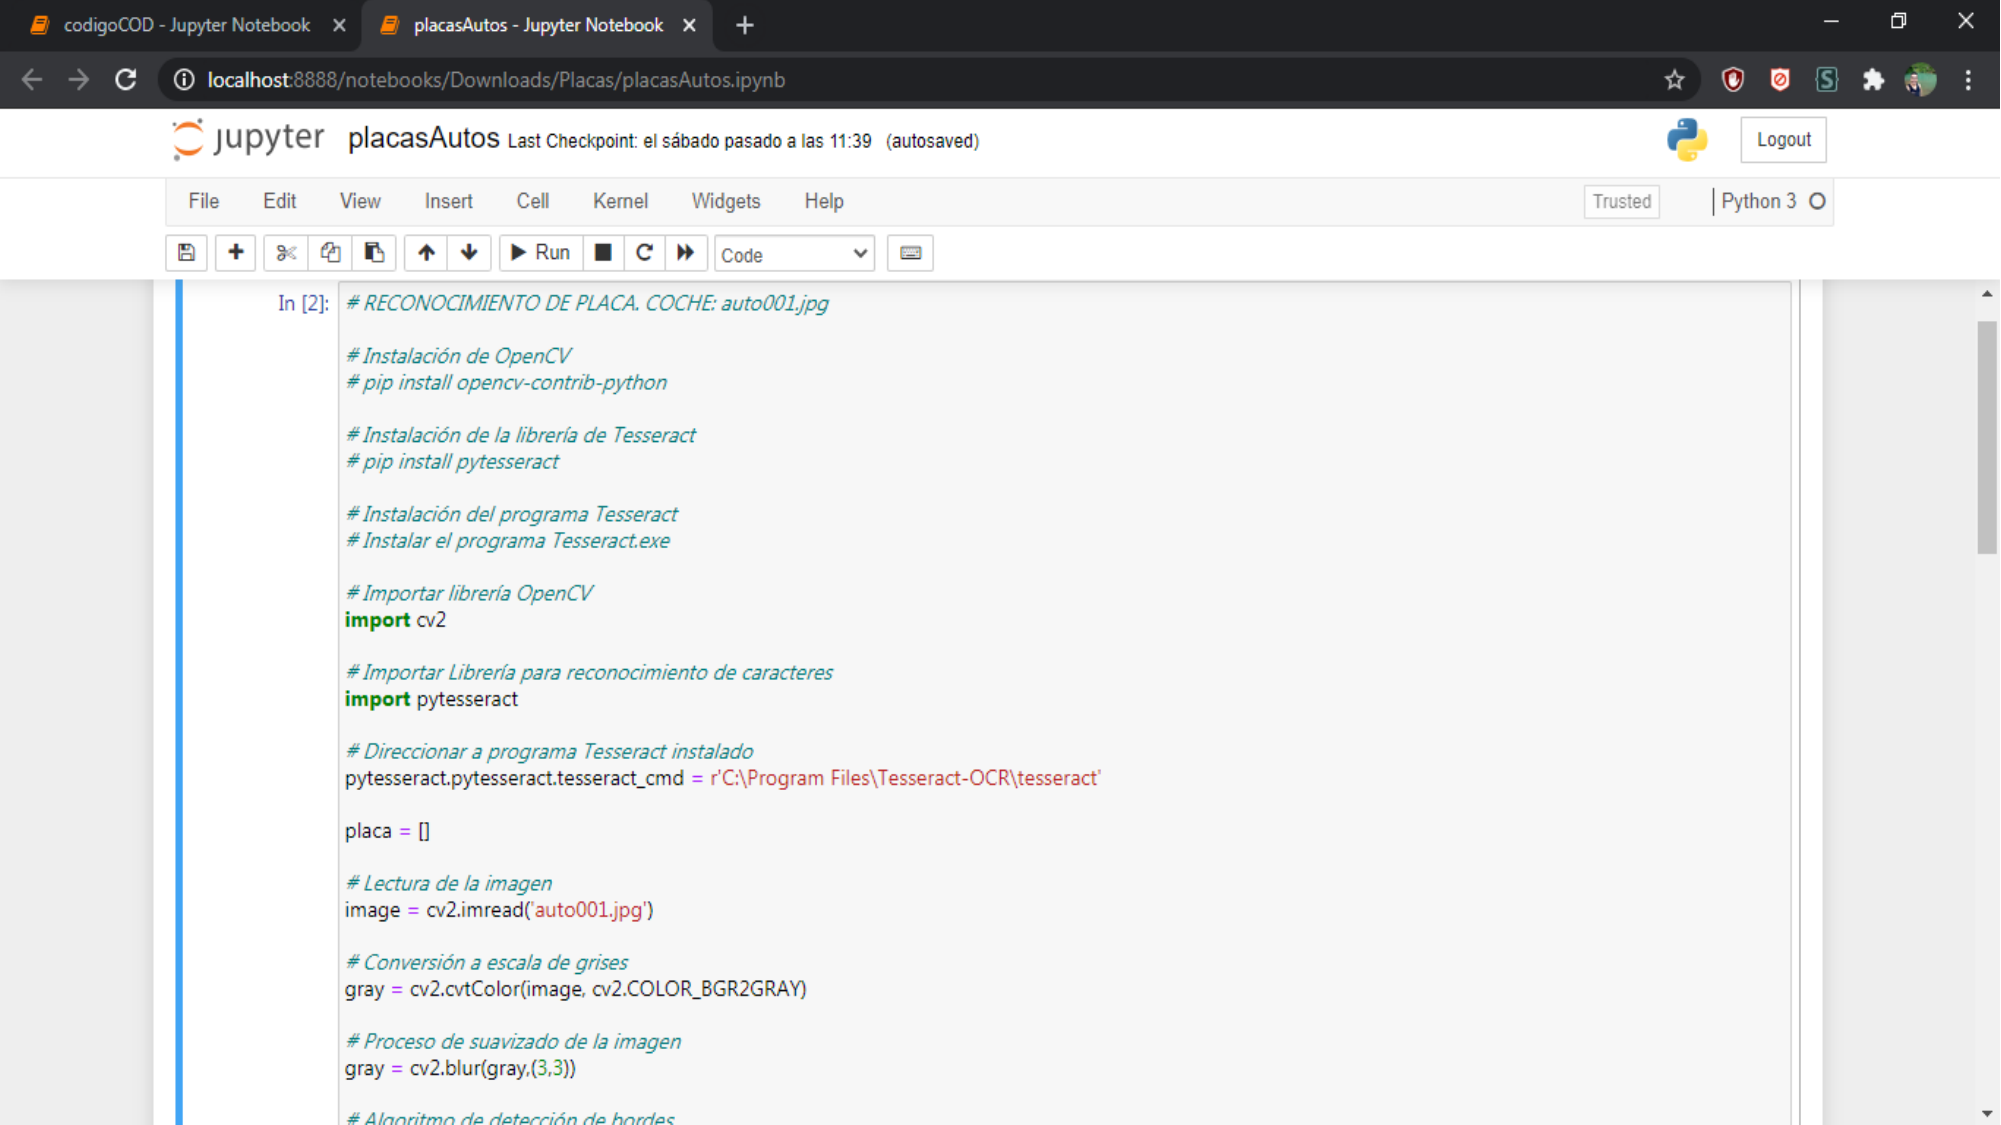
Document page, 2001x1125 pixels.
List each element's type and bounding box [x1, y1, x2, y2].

list [0, 0, 2000, 1125]
